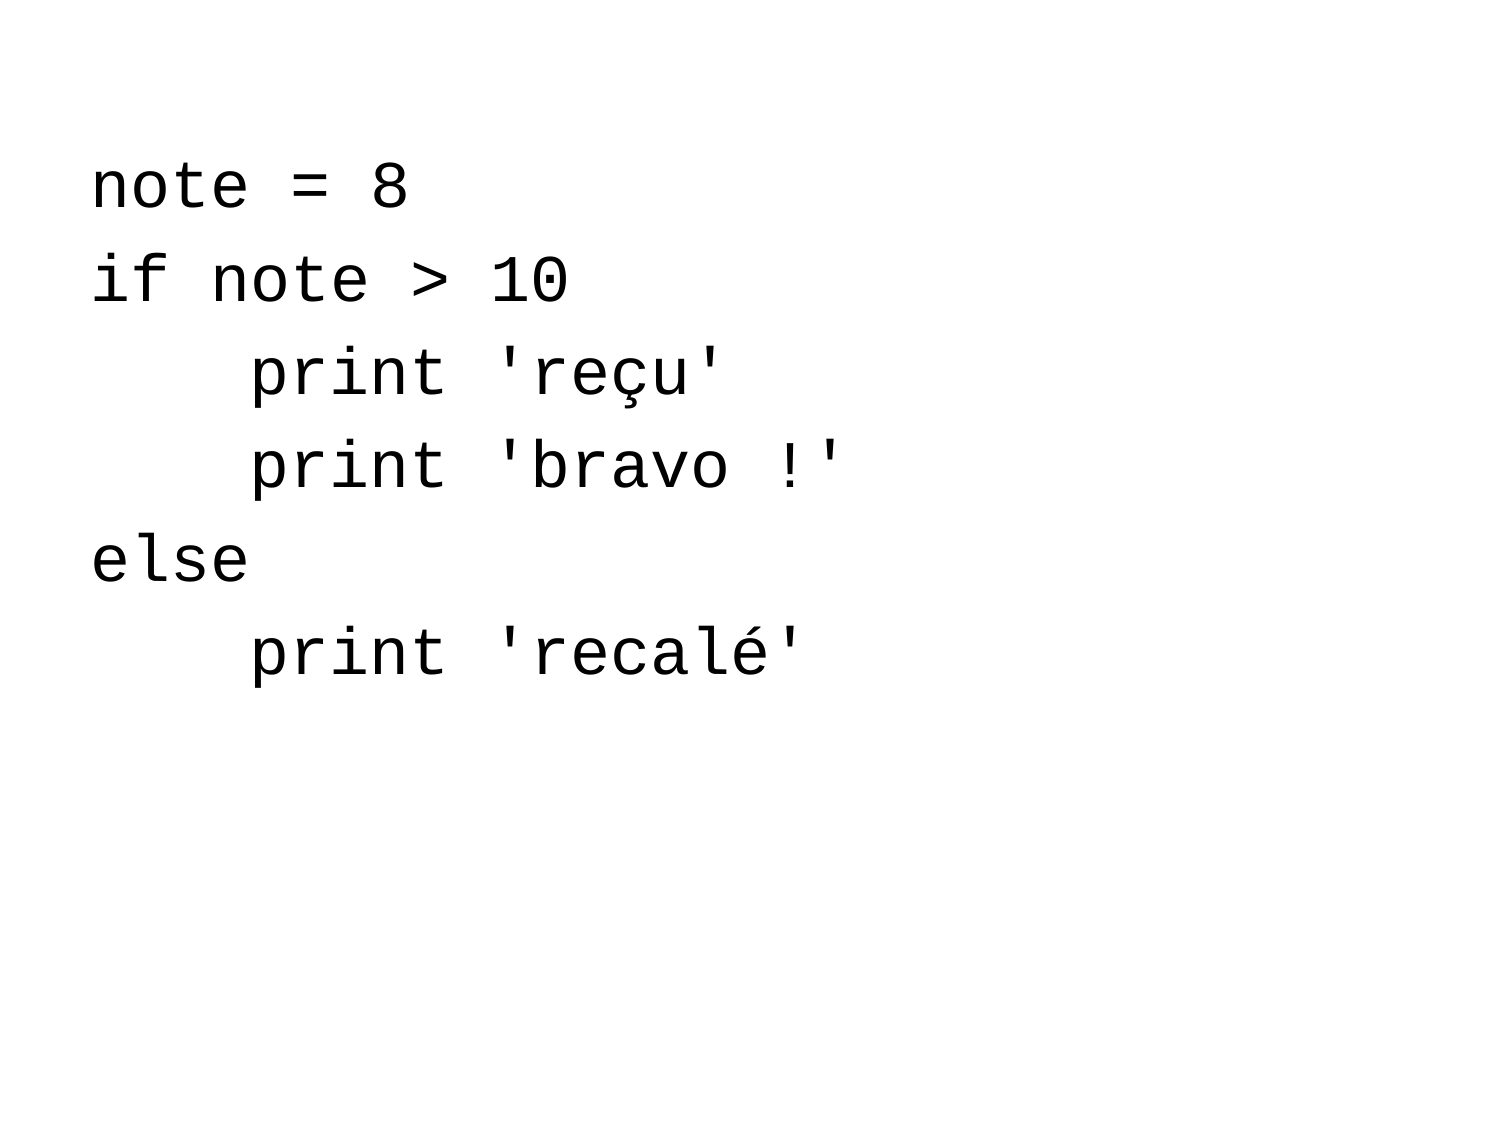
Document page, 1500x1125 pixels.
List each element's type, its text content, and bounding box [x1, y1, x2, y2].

list note = 8 if note > 10 print 'reçu' print 'bravo !' else print 'recalé' [75, 133, 1425, 1009]
